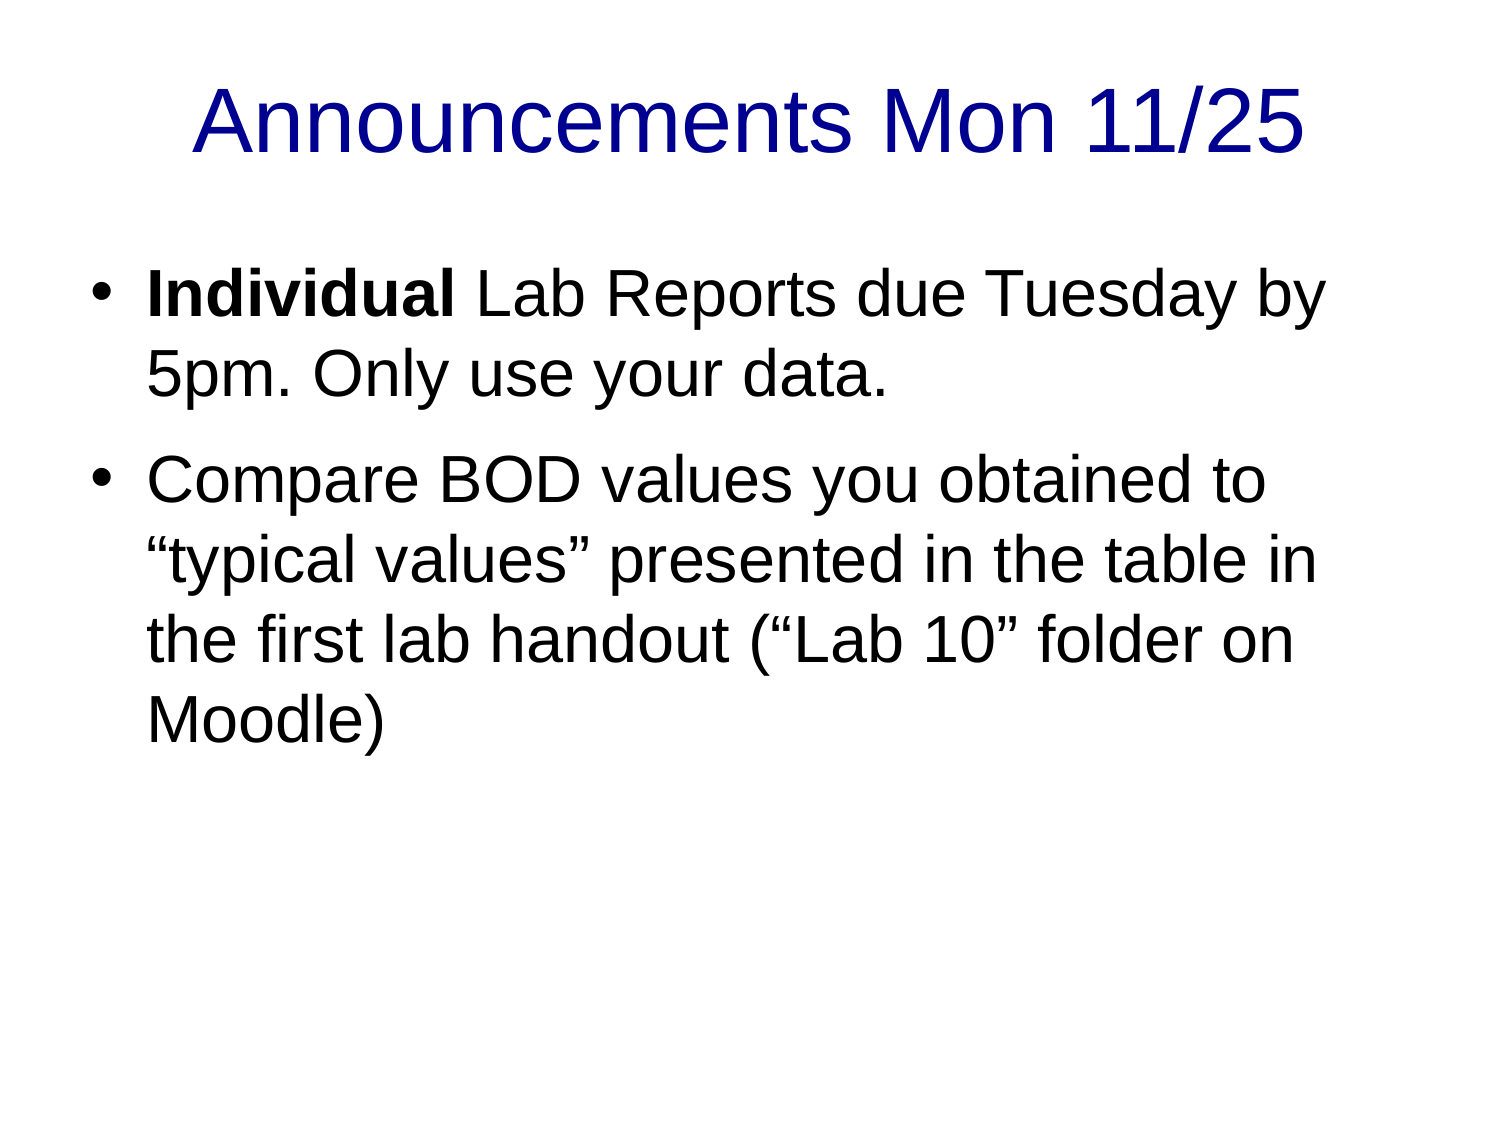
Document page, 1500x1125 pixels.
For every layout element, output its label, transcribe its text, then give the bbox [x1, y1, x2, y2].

list Individual Lab Reports due Tuesday by 5pm. Only use your data. Compare BOD values you obtained to “typical values” presented in the table in the first lab handout (“Lab 10” folder on Moodle) [75, 163, 1425, 1039]
title Announcements Mon 11/25 [75, 22, 1425, 163]
